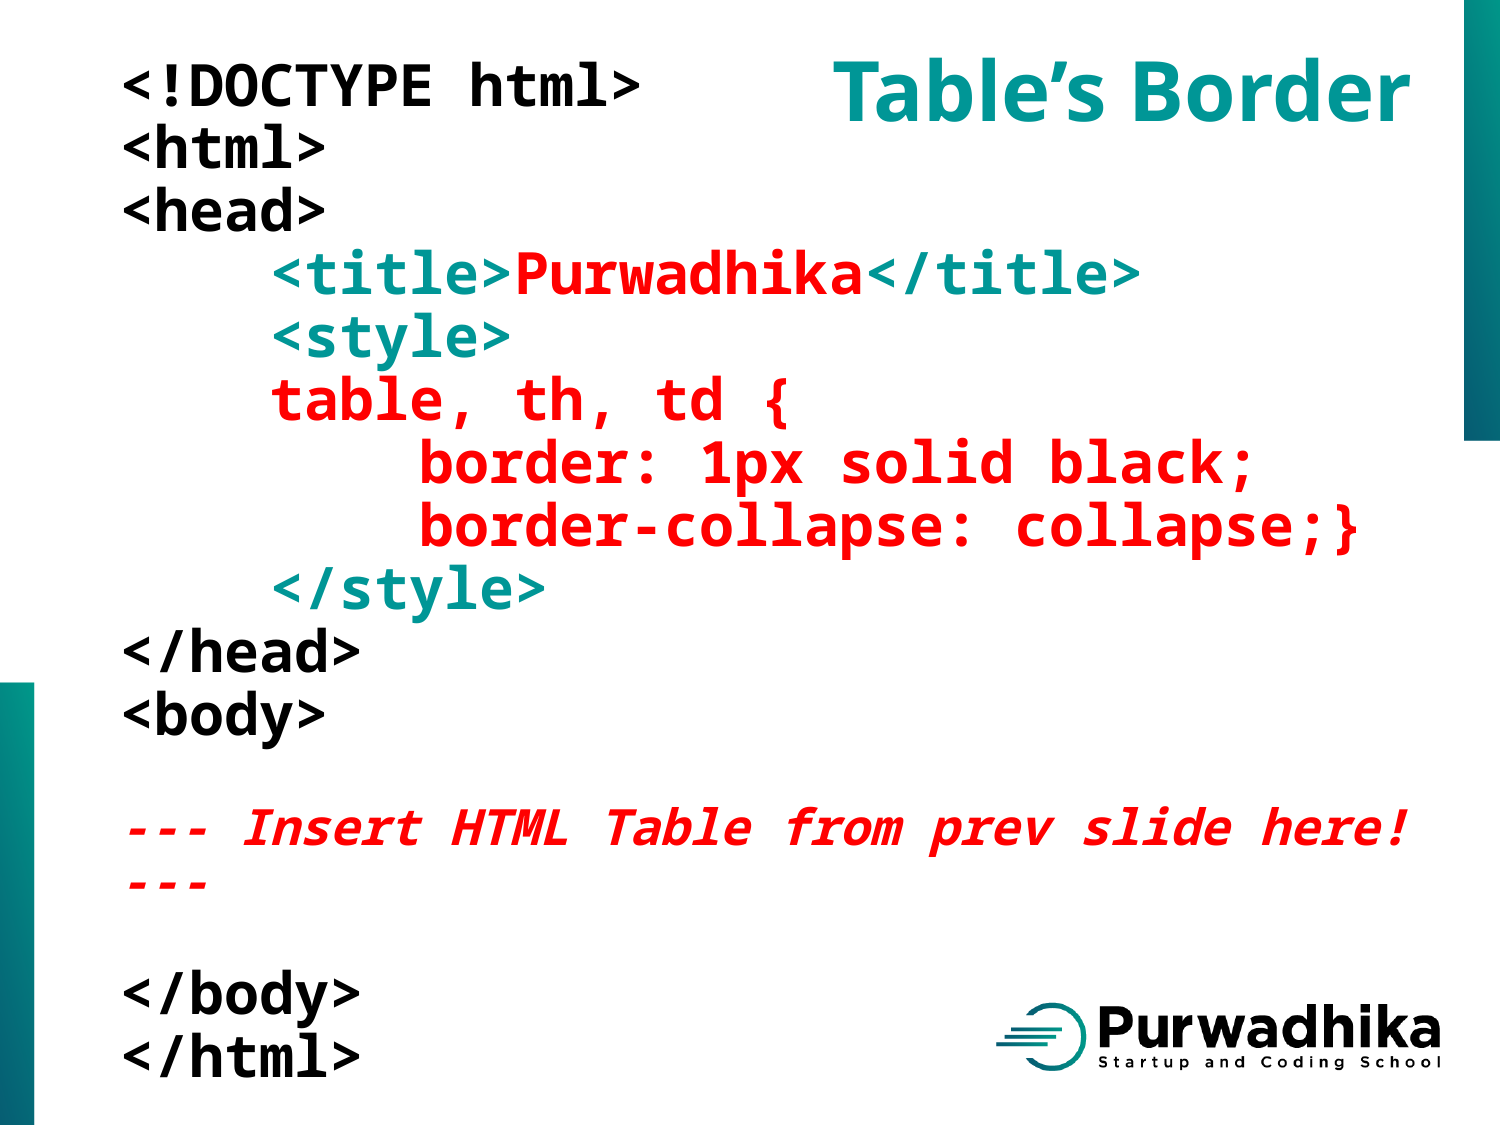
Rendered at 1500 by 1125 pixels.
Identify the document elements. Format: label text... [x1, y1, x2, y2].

text_box <!DOCTYPE html> <html> <head> <title>Purwadhika</title> <style> table, th, td { border: 1px solid black; border-collapse: collapse;} </style> </head> <body> --- Insert HTML Table from prev slide here! --- </body> </html> [104, 62, 1451, 1084]
text_box Table’s Border [58, 0, 1428, 189]
picture [0, 0, 1500, 1125]
